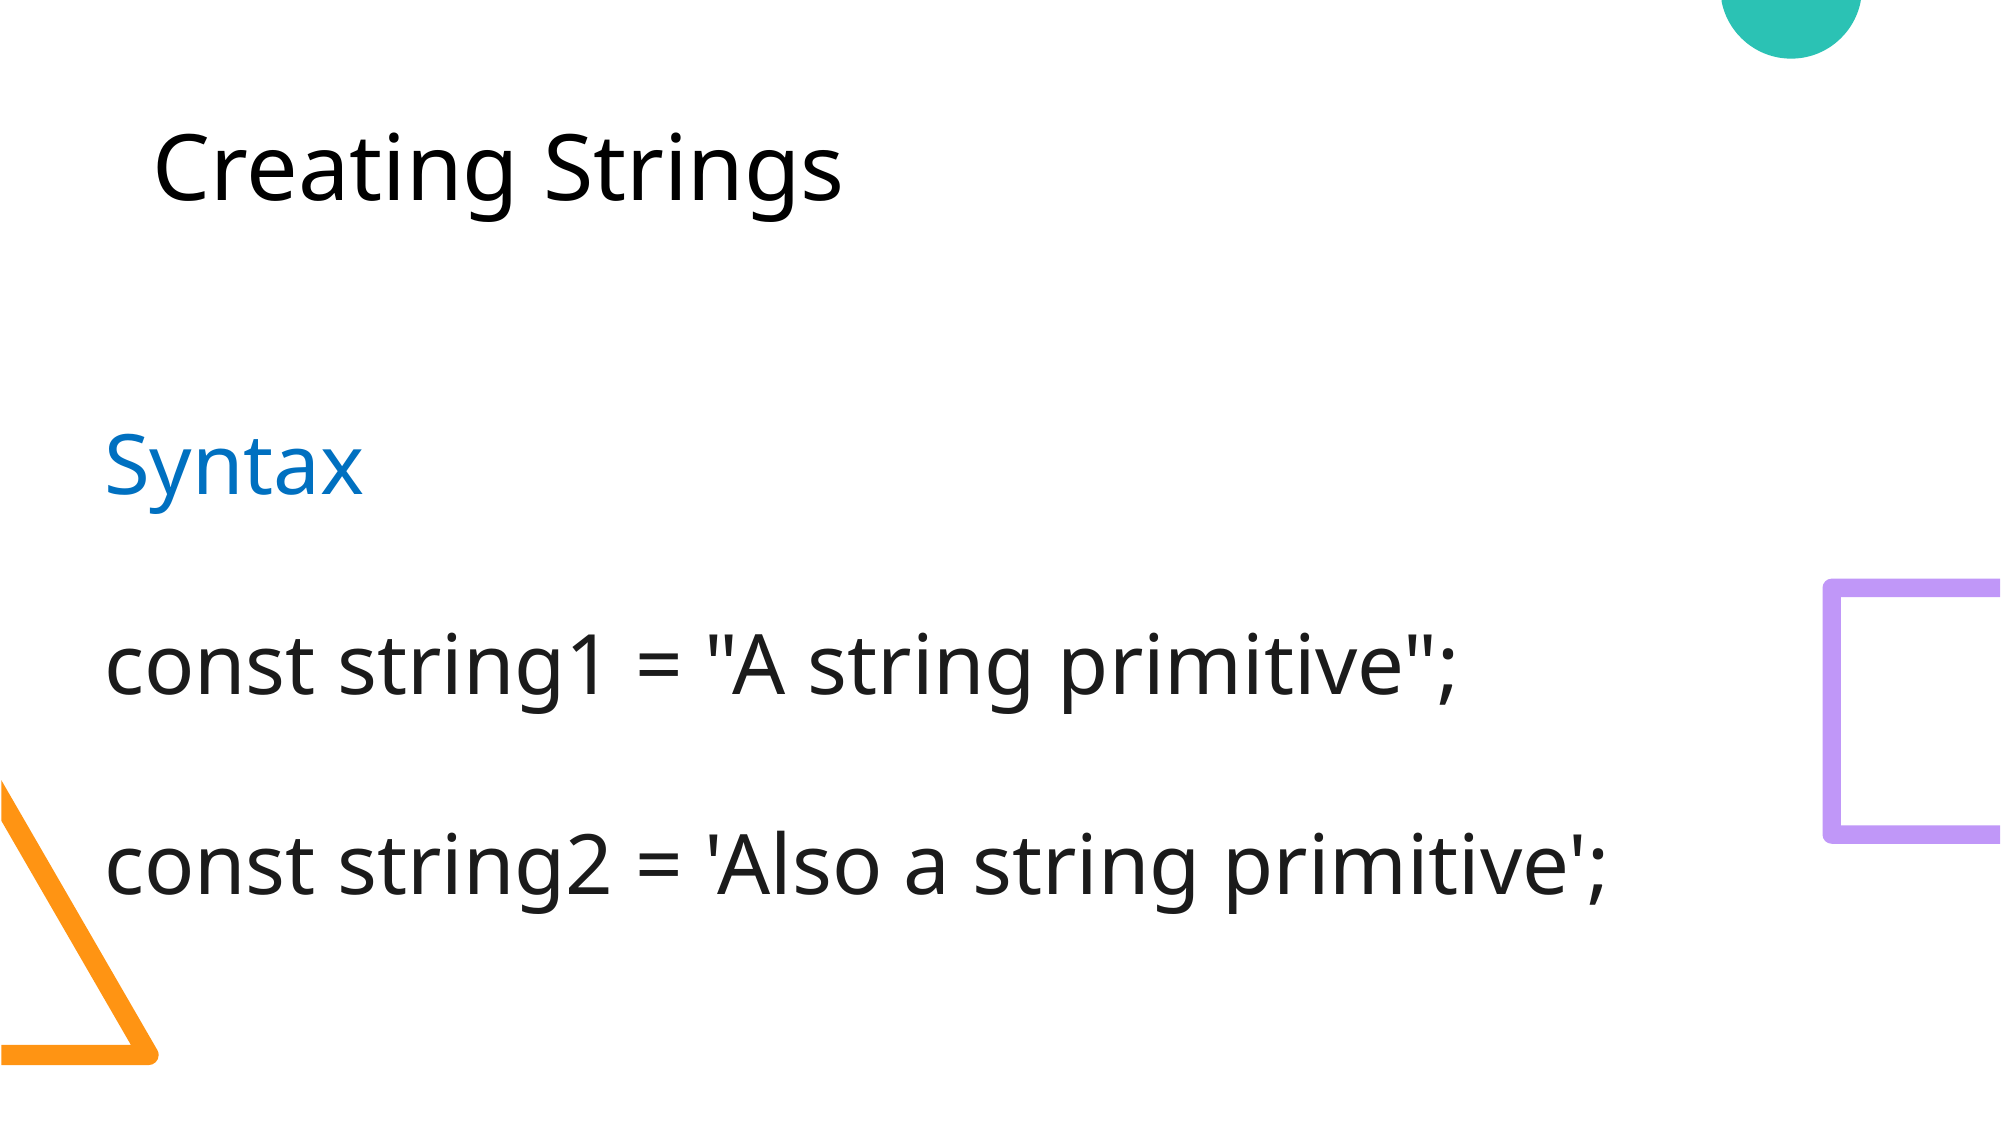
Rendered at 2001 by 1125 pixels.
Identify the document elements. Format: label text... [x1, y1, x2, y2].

title Creating Strings [137, 50, 1863, 292]
list Syntax const string1 = "A string primitive"; const string2 = 'Also a string primitive'; [89, 335, 2000, 988]
